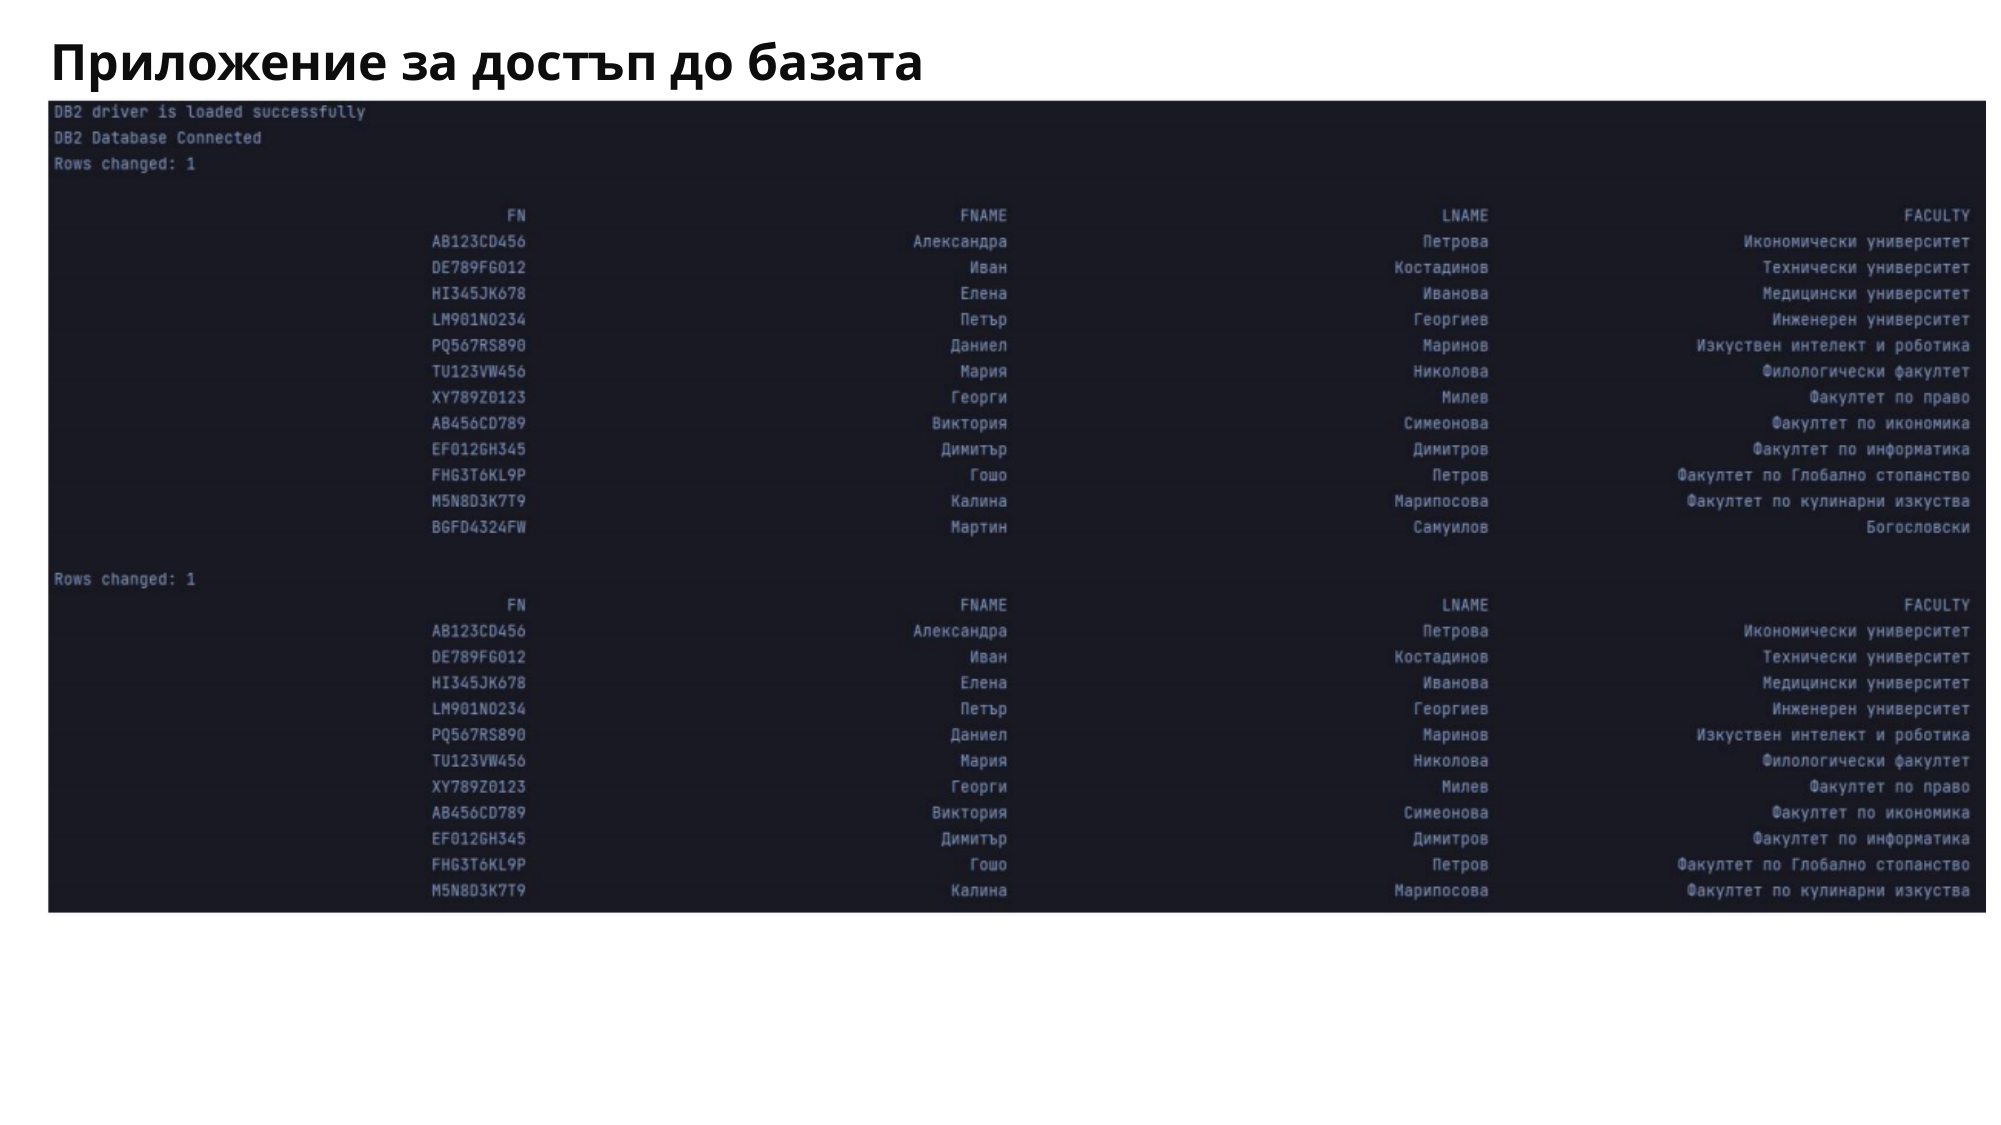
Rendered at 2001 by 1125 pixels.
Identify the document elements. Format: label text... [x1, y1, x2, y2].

picture [47, 98, 1986, 916]
text_box Приложение за достъп до базата [35, 22, 1050, 98]
